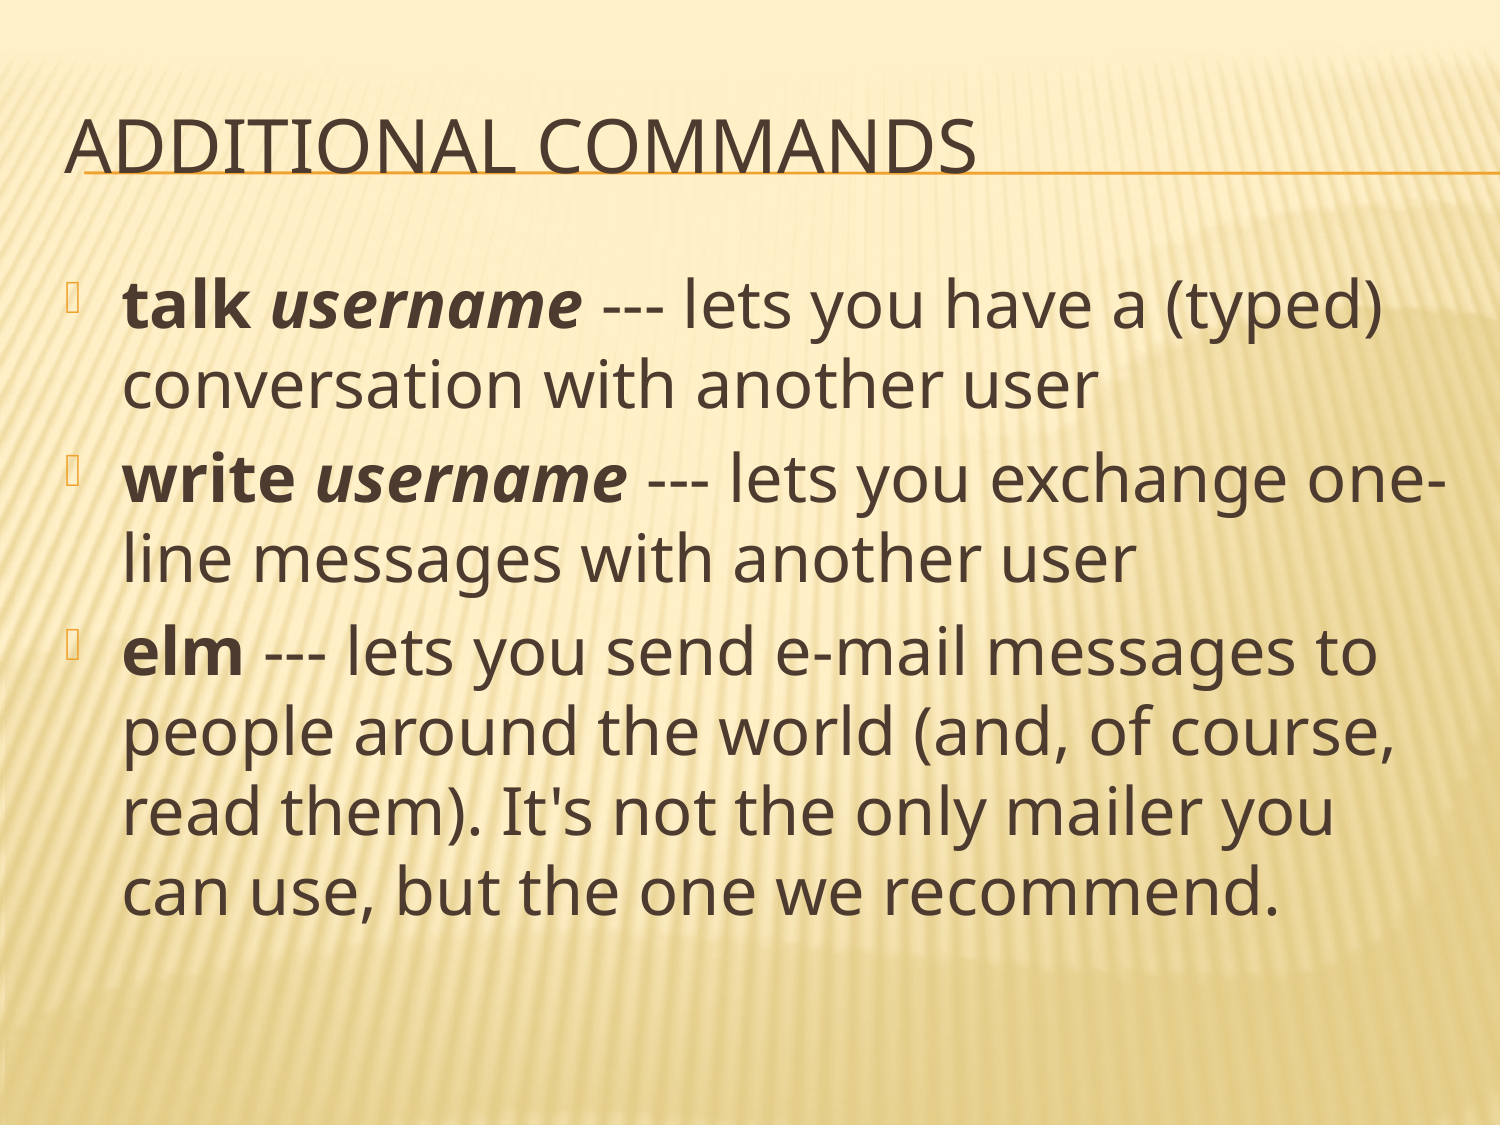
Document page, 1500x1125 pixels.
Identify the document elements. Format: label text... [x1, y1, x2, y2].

list talk username --- lets you have a (typed) conversation with another user write username --- lets you exchange one-line messages with another user elm --- lets you send e-mail messages to people around the world (and, of course, read them). It's not the only mailer you can use, but the one we recommend. [50, 254, 1475, 998]
title Additional commands [50, 75, 1475, 213]
